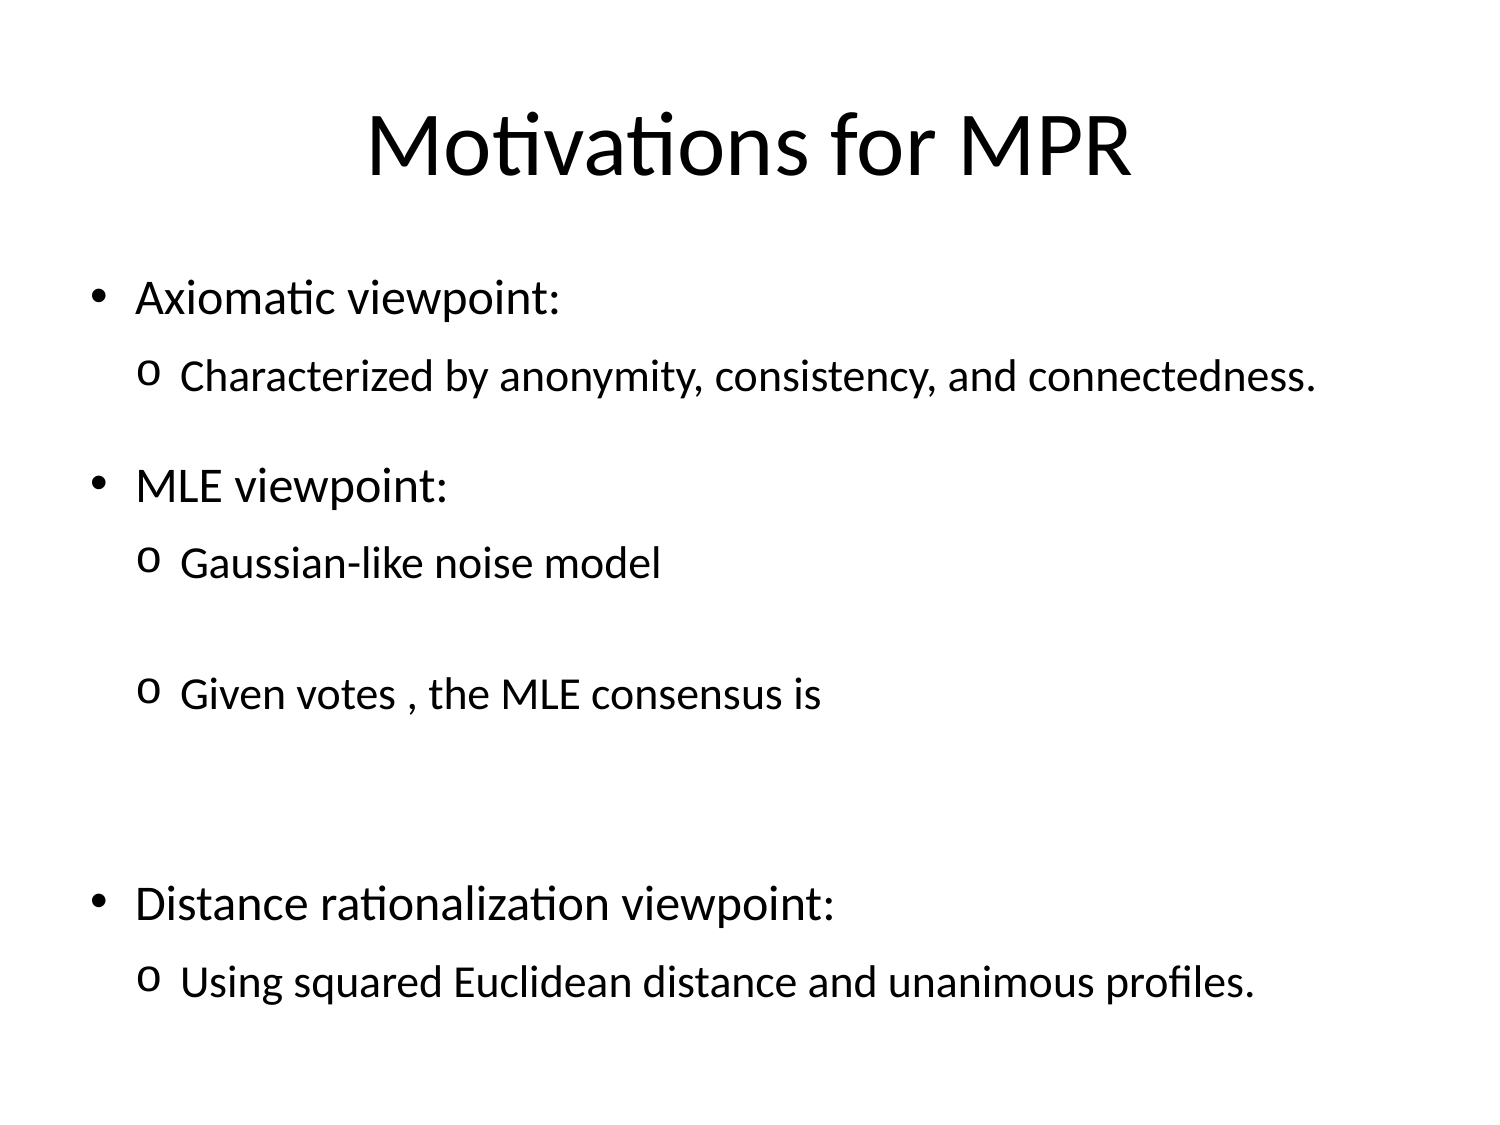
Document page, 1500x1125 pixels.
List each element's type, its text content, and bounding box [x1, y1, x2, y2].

title Motivations for MPR [75, 45, 1425, 233]
